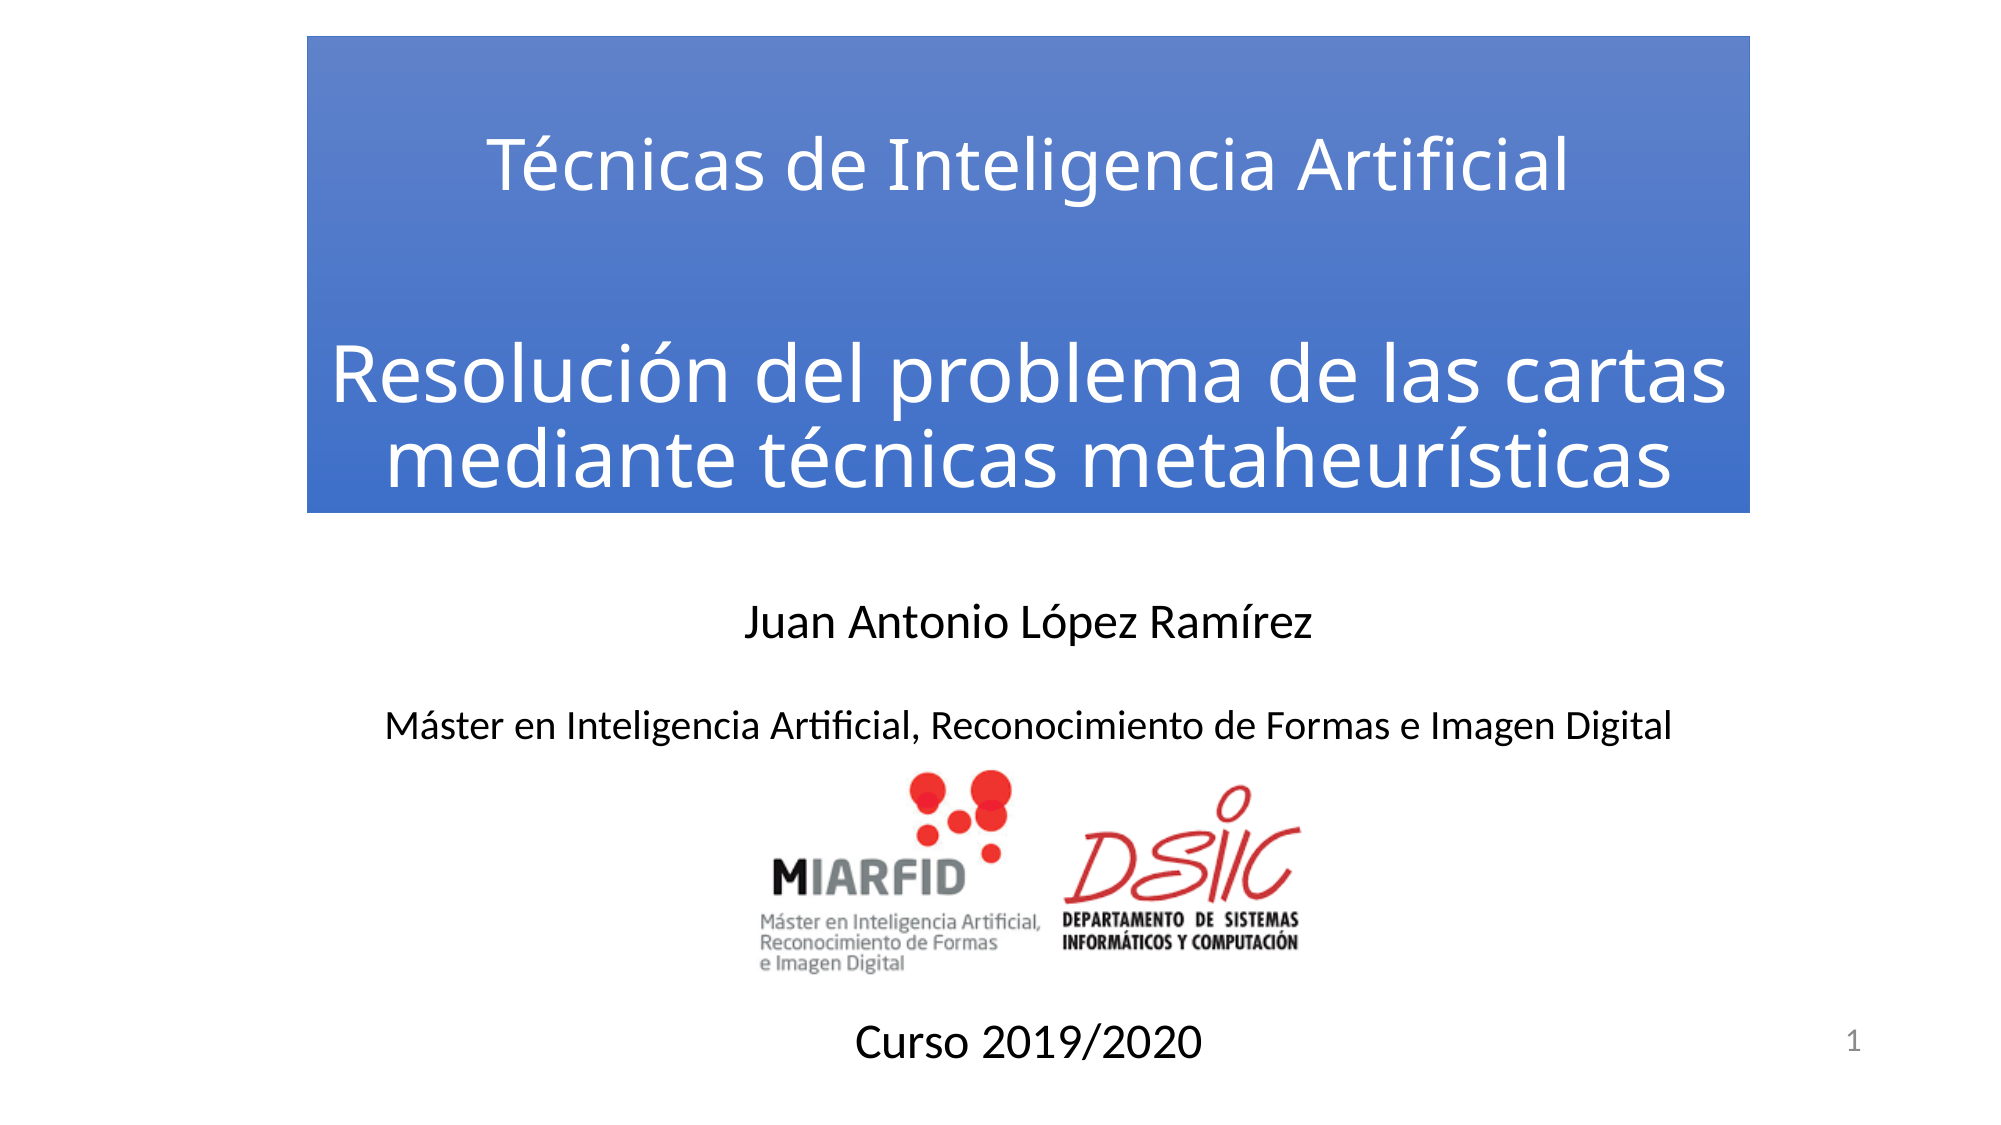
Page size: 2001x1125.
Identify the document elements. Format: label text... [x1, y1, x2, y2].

title Técnicas de Inteligencia Artificial Resolución del problema de las cartas mediante técnicas metaheurísticas [307, 36, 1750, 513]
text_box Curso 2019/2020 [307, 1008, 1750, 1082]
picture [746, 769, 1311, 987]
subtitle Juan Antonio López Ramírez [307, 587, 1750, 661]
text_box Máster en Inteligencia Artificial, Reconocimiento de Formas e Imagen Digital [307, 696, 1750, 770]
slide_number 1 [1750, 1008, 1877, 1069]
